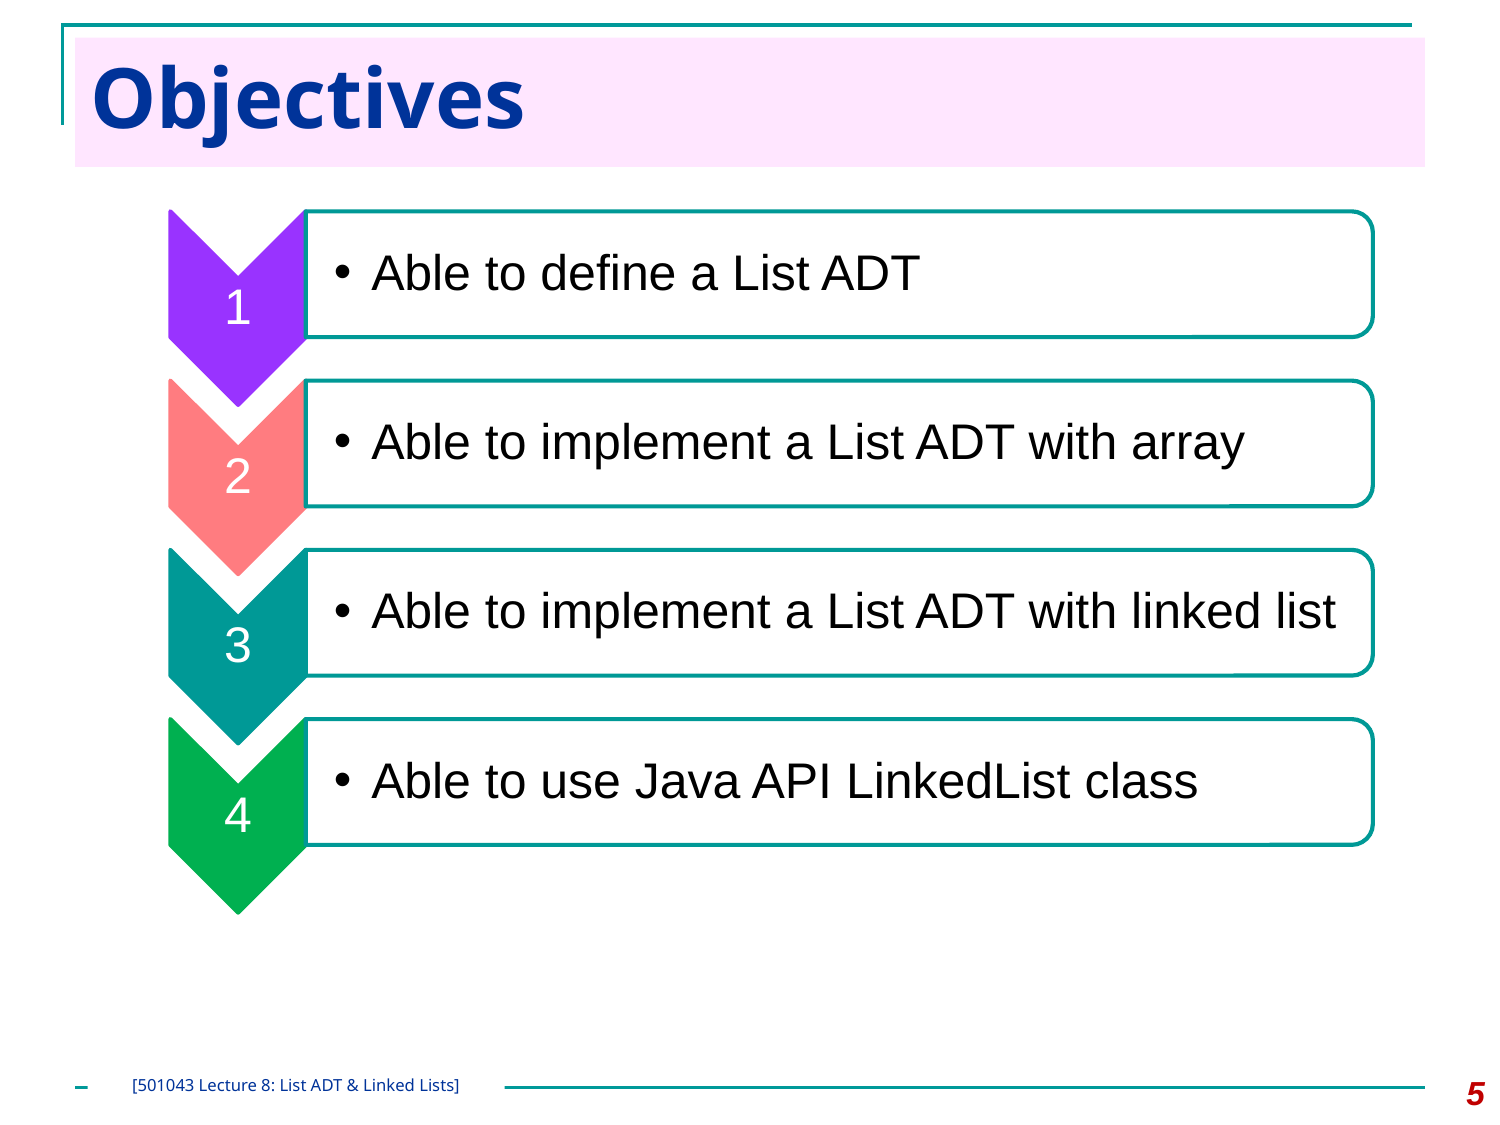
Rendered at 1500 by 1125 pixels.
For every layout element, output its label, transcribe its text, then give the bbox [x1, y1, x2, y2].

slide_number ‹#› [1400, 1065, 1500, 1125]
footer [501043 Lecture 8: List ADT & Linked Lists] [87, 1074, 505, 1105]
title Objectives [75, 37, 1425, 167]
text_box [170, 211, 1374, 913]
